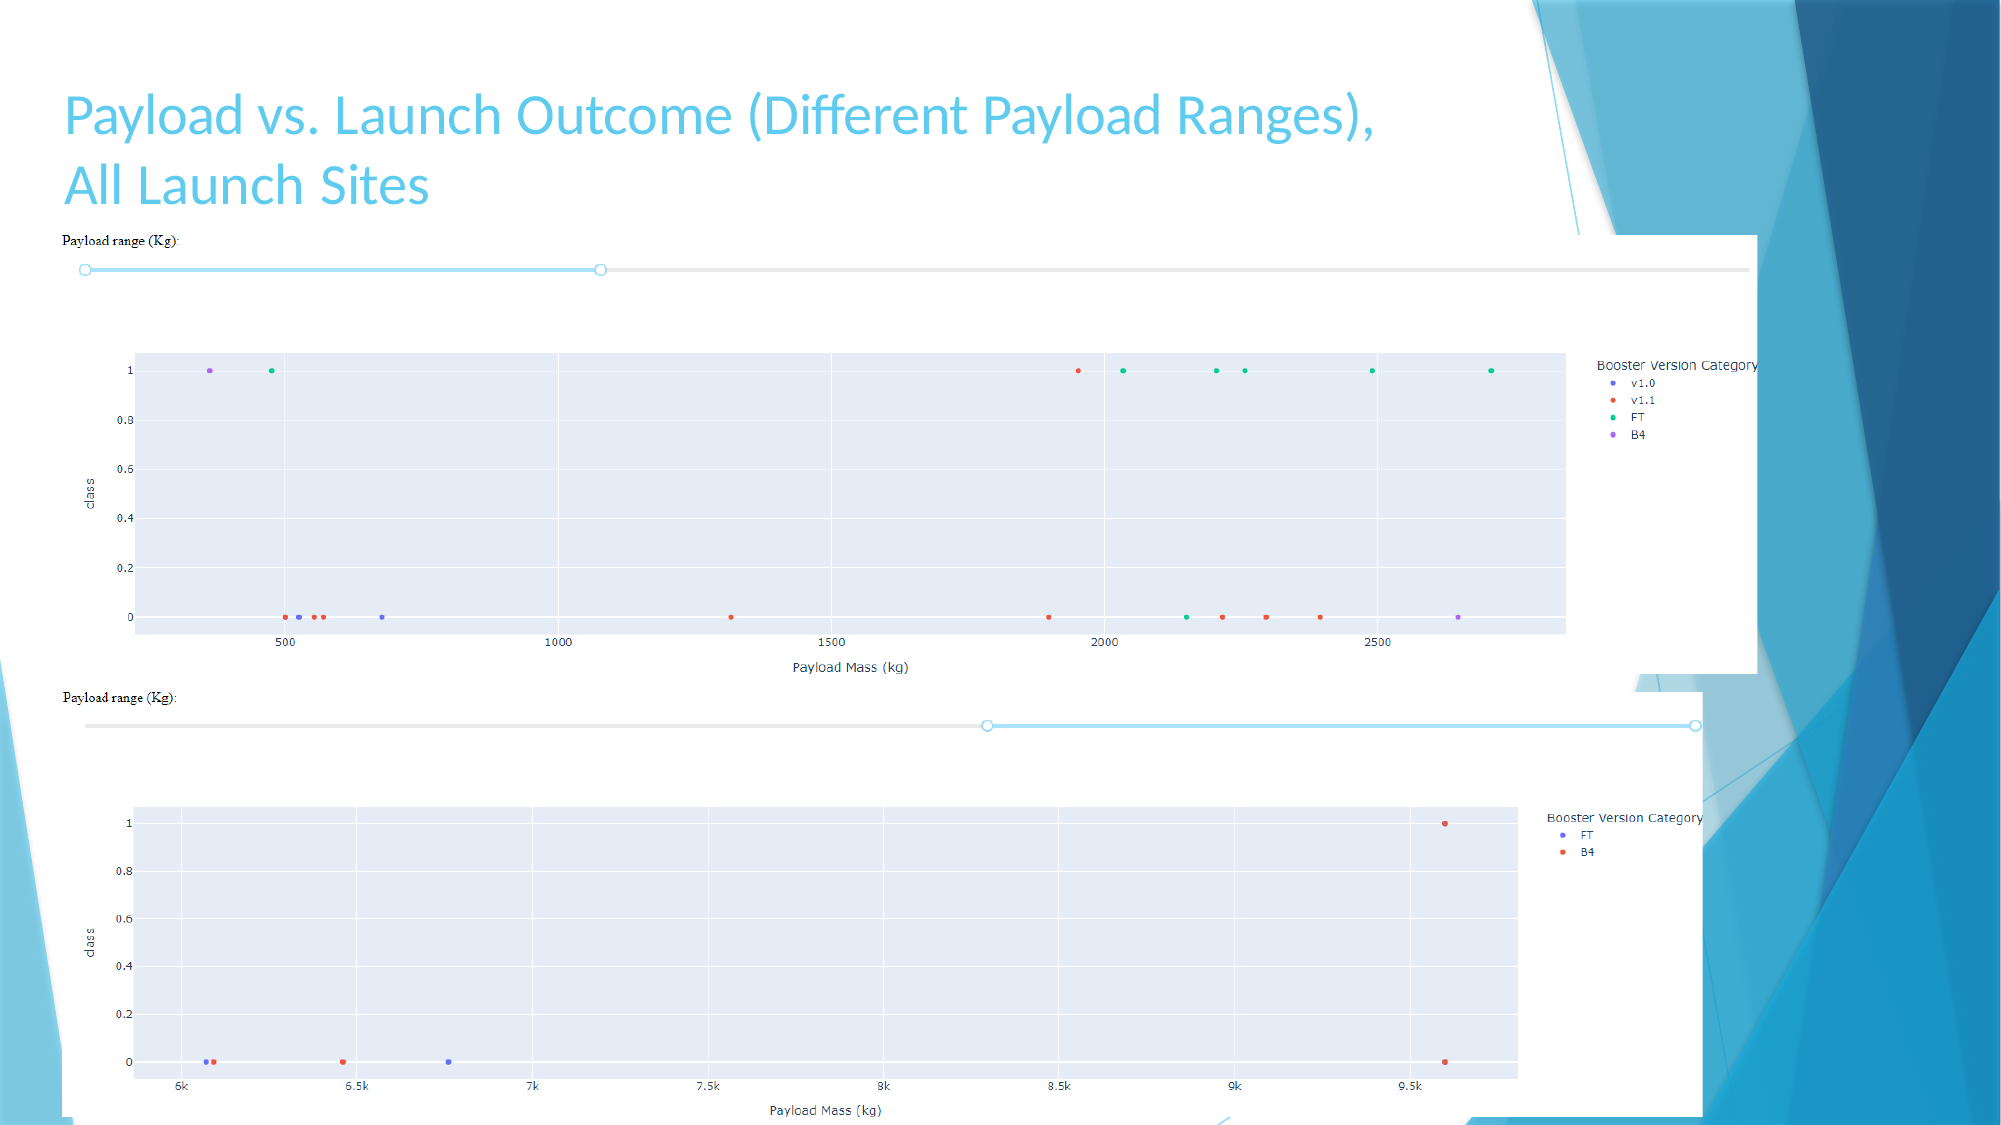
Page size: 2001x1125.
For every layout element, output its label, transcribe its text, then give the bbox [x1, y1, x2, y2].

text_box [61, 235, 1758, 674]
title Payload vs. Launch Outcome (Different Payload Ranges), All Launch Sites [62, 74, 1410, 235]
text_box [62, 692, 1703, 1117]
